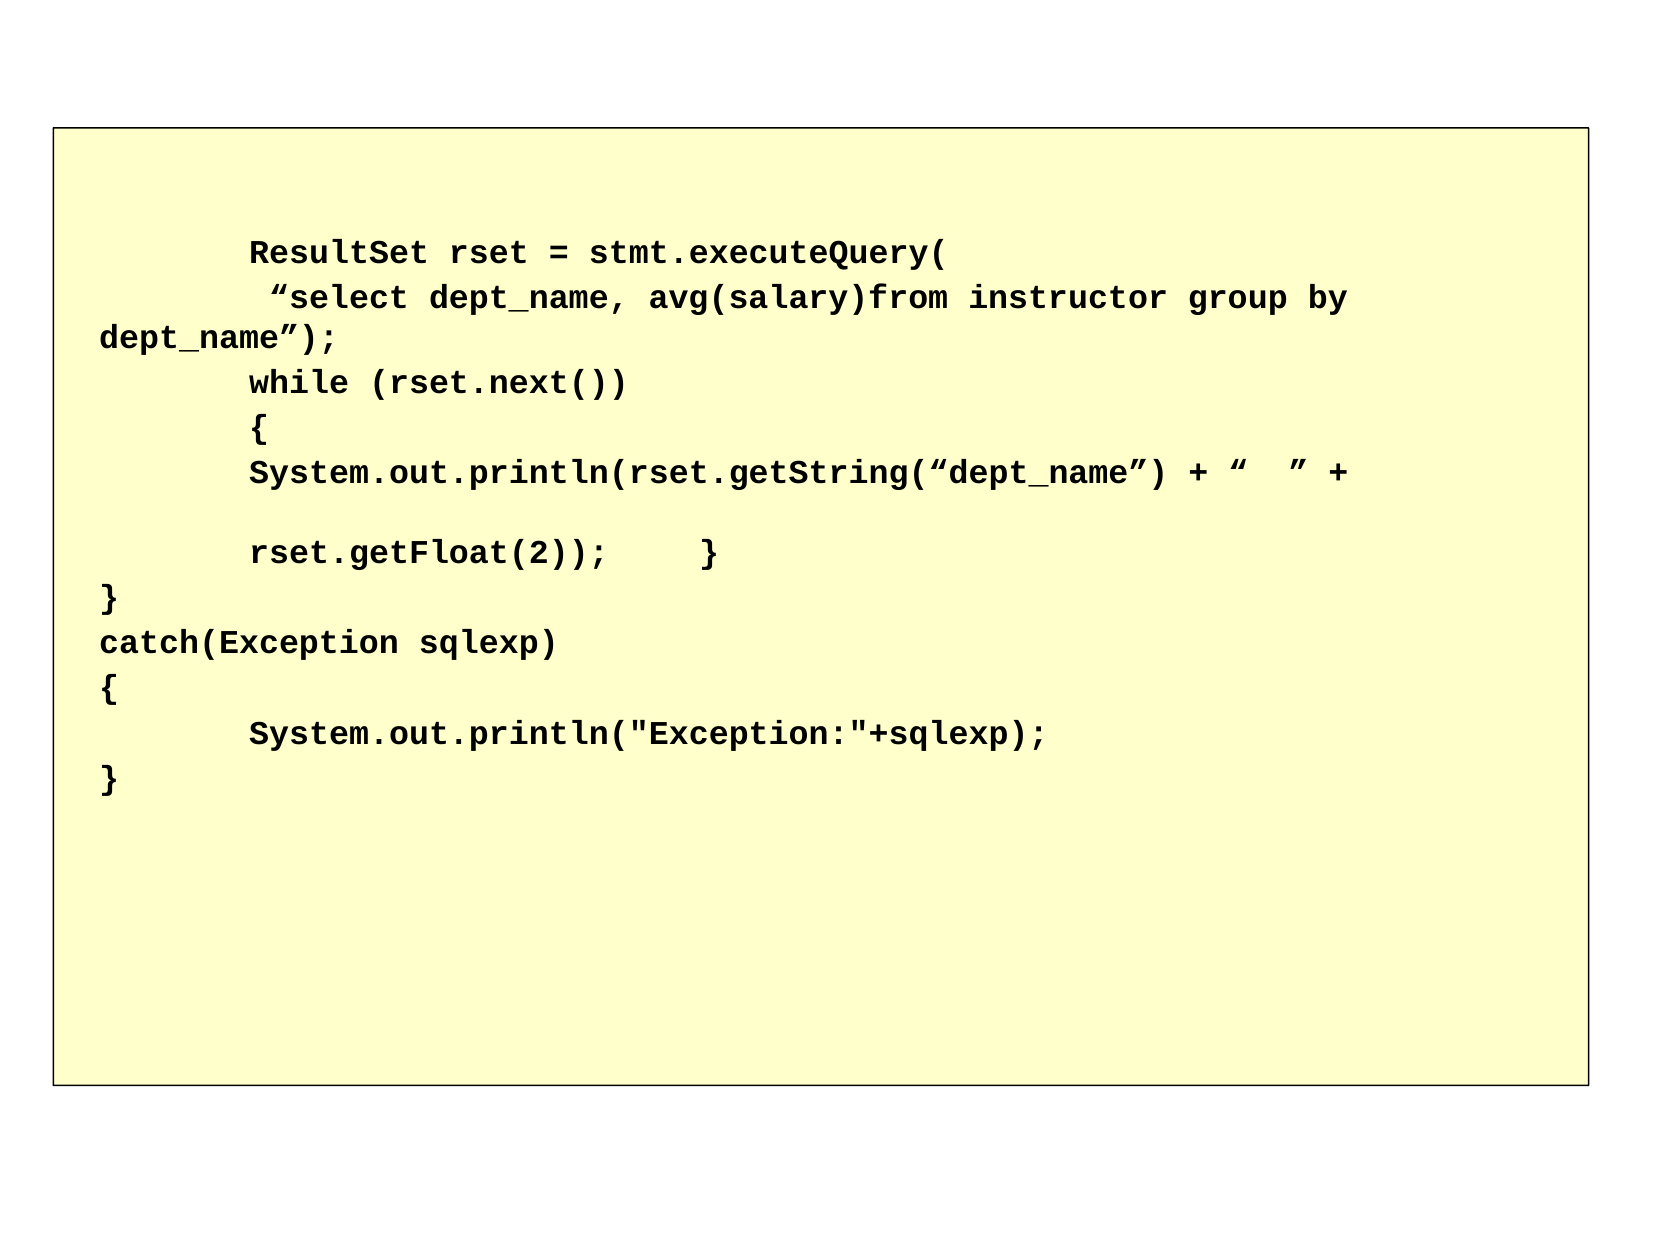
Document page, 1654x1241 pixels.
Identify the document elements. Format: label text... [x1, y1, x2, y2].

text_box ResultSet rset = stmt.executeQuery( “select dept_name, avg(salary)from instructor group by dept_name”); while (rset.next()) { System.out.println(rset.getString(“dept_name”) + “ ” + rset.getFloat(2)); } } catch(Exception sqlexp) { System.out.println("Exception:"+sqlexp); } [65, 230, 1554, 932]
text_box [53, 127, 1589, 1086]
